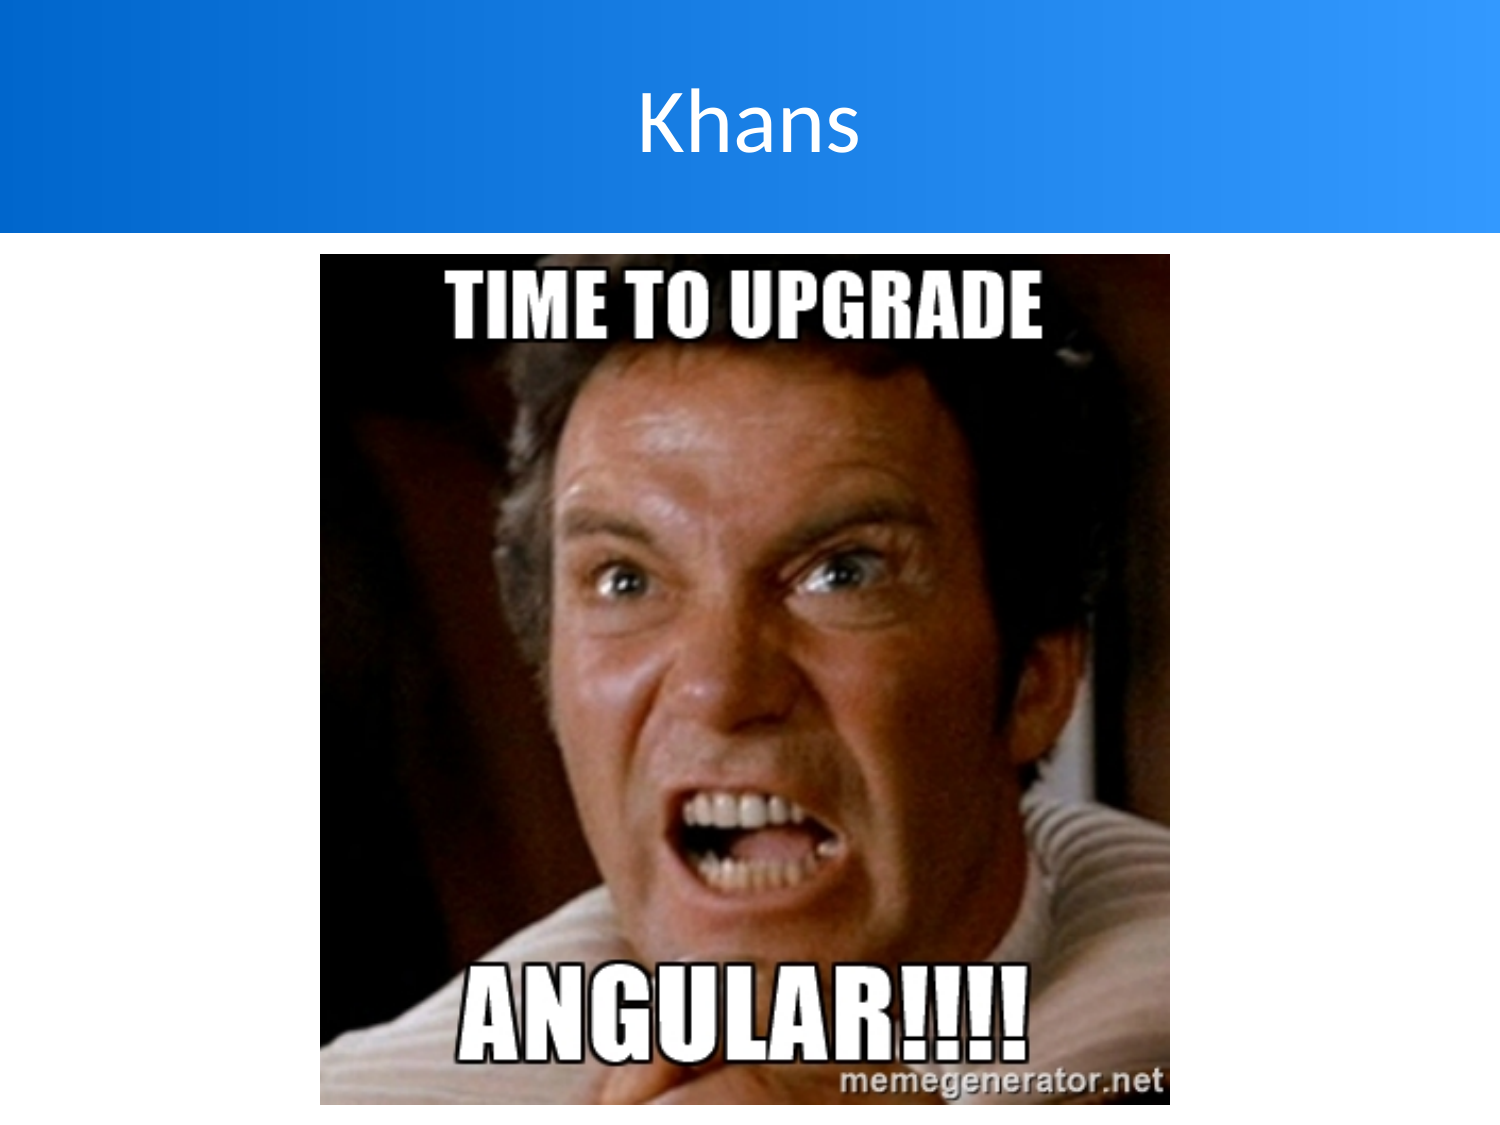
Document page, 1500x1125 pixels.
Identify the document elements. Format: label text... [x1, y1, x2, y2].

title Khans [0, 0, 1500, 233]
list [319, 254, 1171, 1106]
